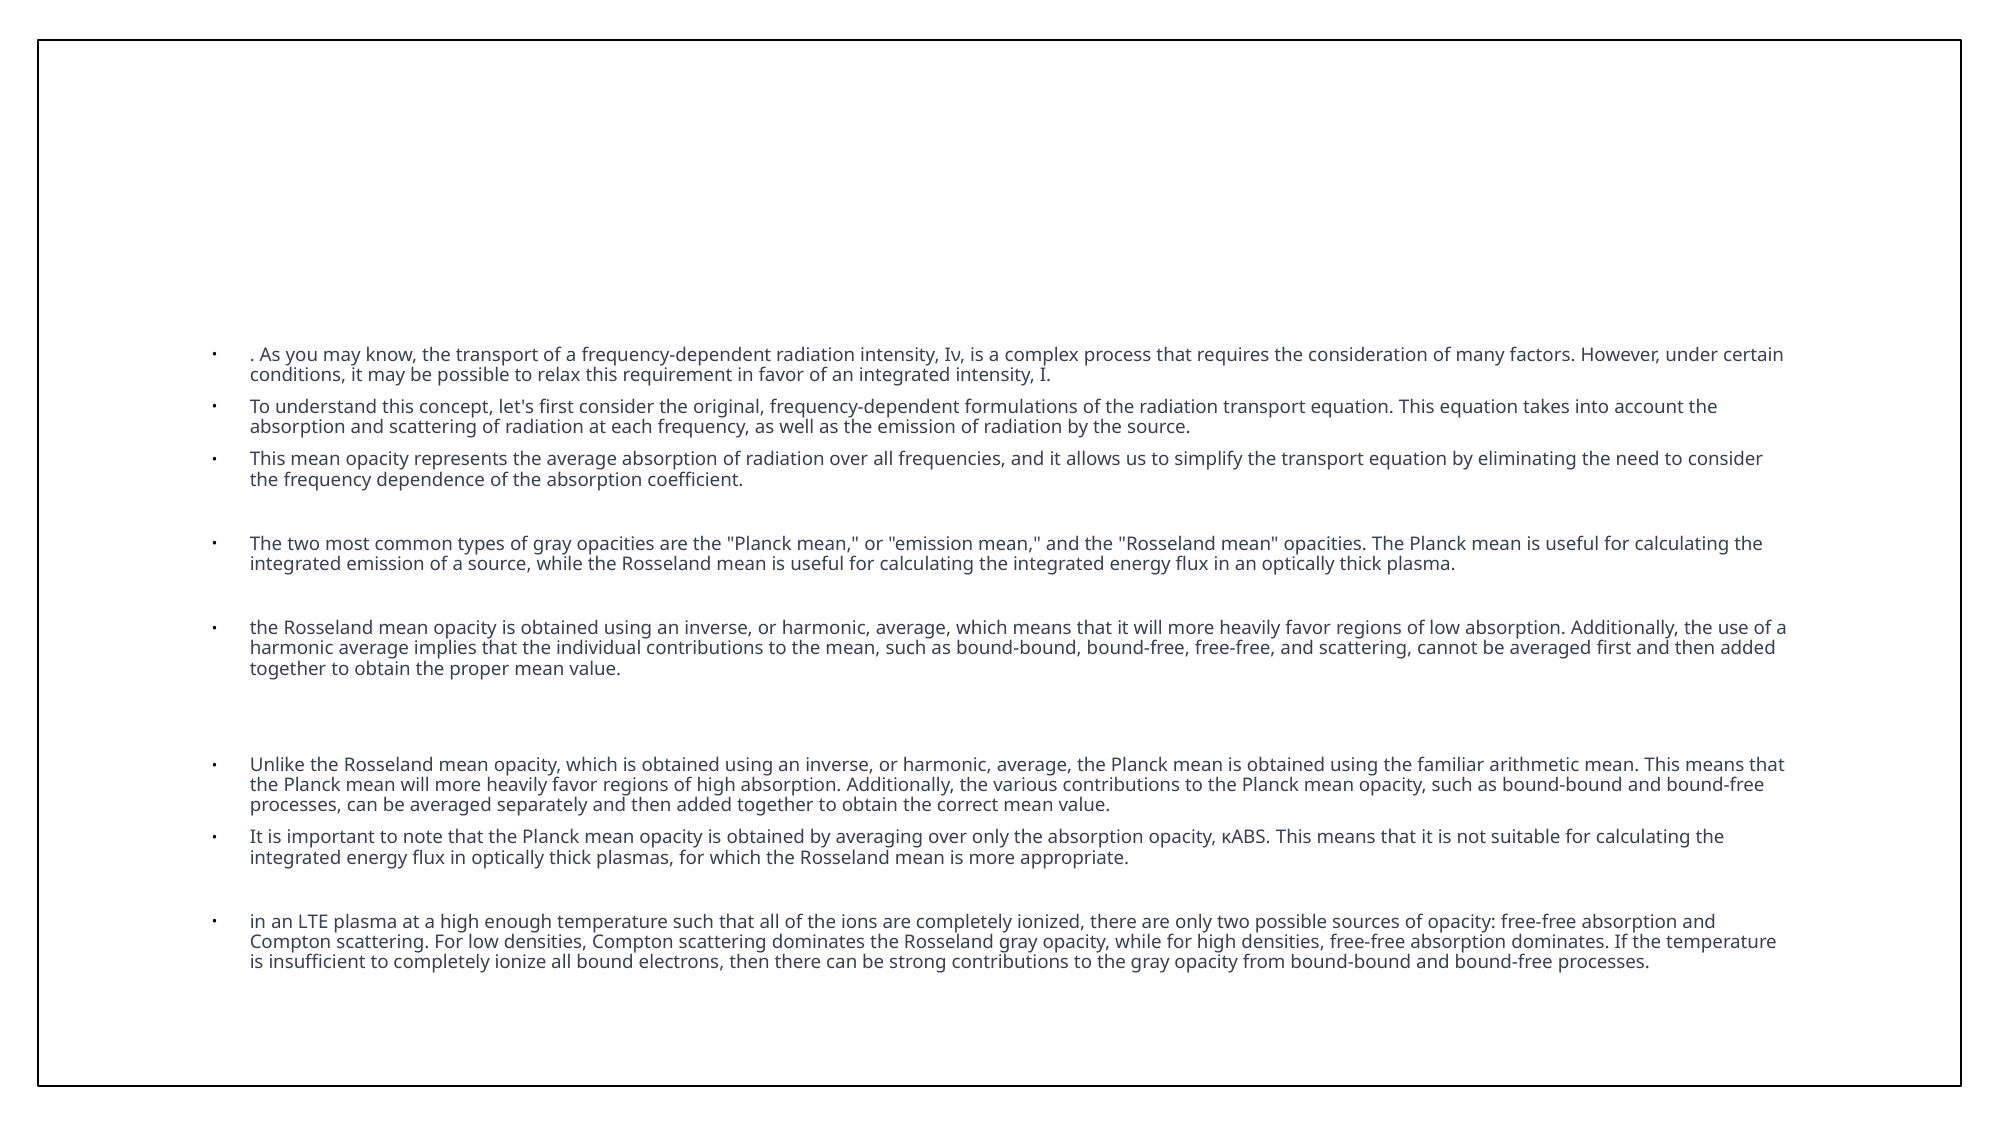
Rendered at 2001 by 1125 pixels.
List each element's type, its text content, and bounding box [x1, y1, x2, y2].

list . As you may know, the transport of a frequency-dependent radiation intensity, Iν, is a complex process that requires the consideration of many factors. However, under certain conditions, it may be possible to relax this requirement in favor of an integrated intensity, I. To understand this concept, let's first consider the original, frequency-dependent formulations of the radiation transport equation. This equation takes into account the absorption and scattering of radiation at each frequency, as well as the emission of radiation by the source. This mean opacity represents the average absorption of radiation over all frequencies, and it allows us to simplify the transport equation by eliminating the need to consider the frequency dependence of the absorption coefficient. The two most common types of gray opacities are the "Planck mean," or "emission mean," and the "Rosseland mean" opacities. The Planck mean is useful for calculating the integrated emission of a source, while the Rosseland mean is useful for calculating the integrated energy flux in an optically thick plasma. the Rosseland mean opacity is obtained using an inverse, or harmonic, average, which means that it will more heavily favor regions of low absorption. Additionally, the use of a harmonic average implies that the individual contributions to the mean, such as bound-bound, bound-free, free-free, and scattering, cannot be averaged first and then added together to obtain the proper mean value. Unlike the Rosseland mean opacity, which is obtained using an inverse, or harmonic, average, the Planck mean is obtained using the familiar arithmetic mean. This means that the Planck mean will more heavily favor regions of high absorption. Additionally, the various contributions to the Planck mean opacity, such as bound-bound and bound-free processes, can be averaged separately and then added together to obtain the correct mean value. It is important to note that the Planck mean opacity is obtained by averaging over only the absorption opacity, κABS. This means that it is not suitable for calculating the integrated energy flux in optically thick plasmas, for which the Rosseland mean is more appropriate. in an LTE plasma at a high enough temperature such that all of the ions are completely ionized, there are only two possible sources of opacity: free-free absorption and Compton scattering. For low densities, Compton scattering dominates the Rosseland gray opacity, while for high densities, free-free absorption dominates. If the temperature is insufficient to completely ionize all bound electrons, then there can be strong contributions to the gray opacity from bound-bound and bound-free processes. [187, 337, 1808, 1000]
